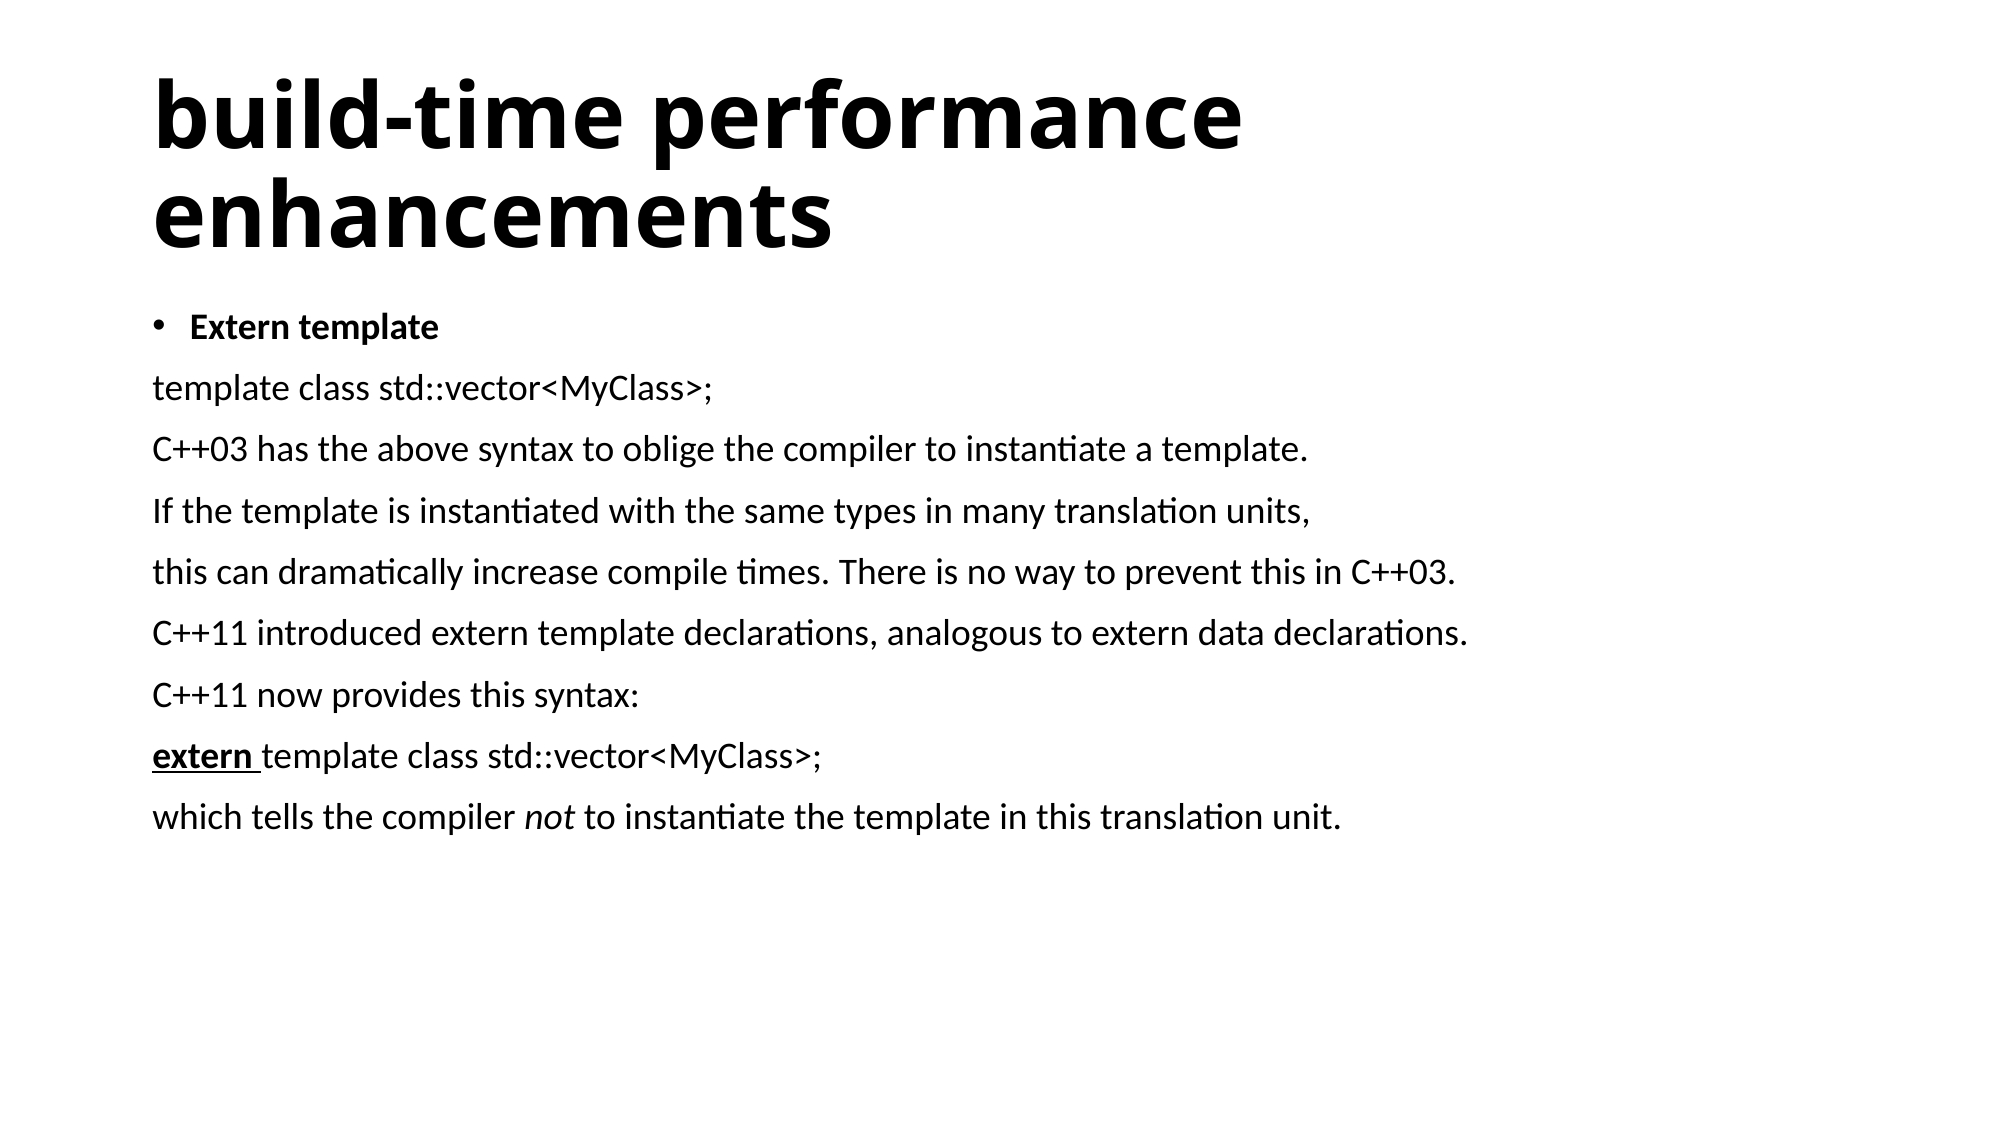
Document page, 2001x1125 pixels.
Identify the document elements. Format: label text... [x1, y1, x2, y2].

title build-time performance enhancements [137, 59, 1863, 278]
list Extern template template class std::vector<MyClass>; C++03 has the above syntax to oblige the compiler to instantiate a template. If the template is instantiated with the same types in many translation units, this can dramatically increase compile times. There is no way to prevent this in C++03. C++11 introduced extern template declarations, analogous to extern data declarations. C++11 now provides this syntax: extern template class std::vector<MyClass>; which tells the compiler not to instantiate the template in this translation unit. [137, 299, 1501, 953]
